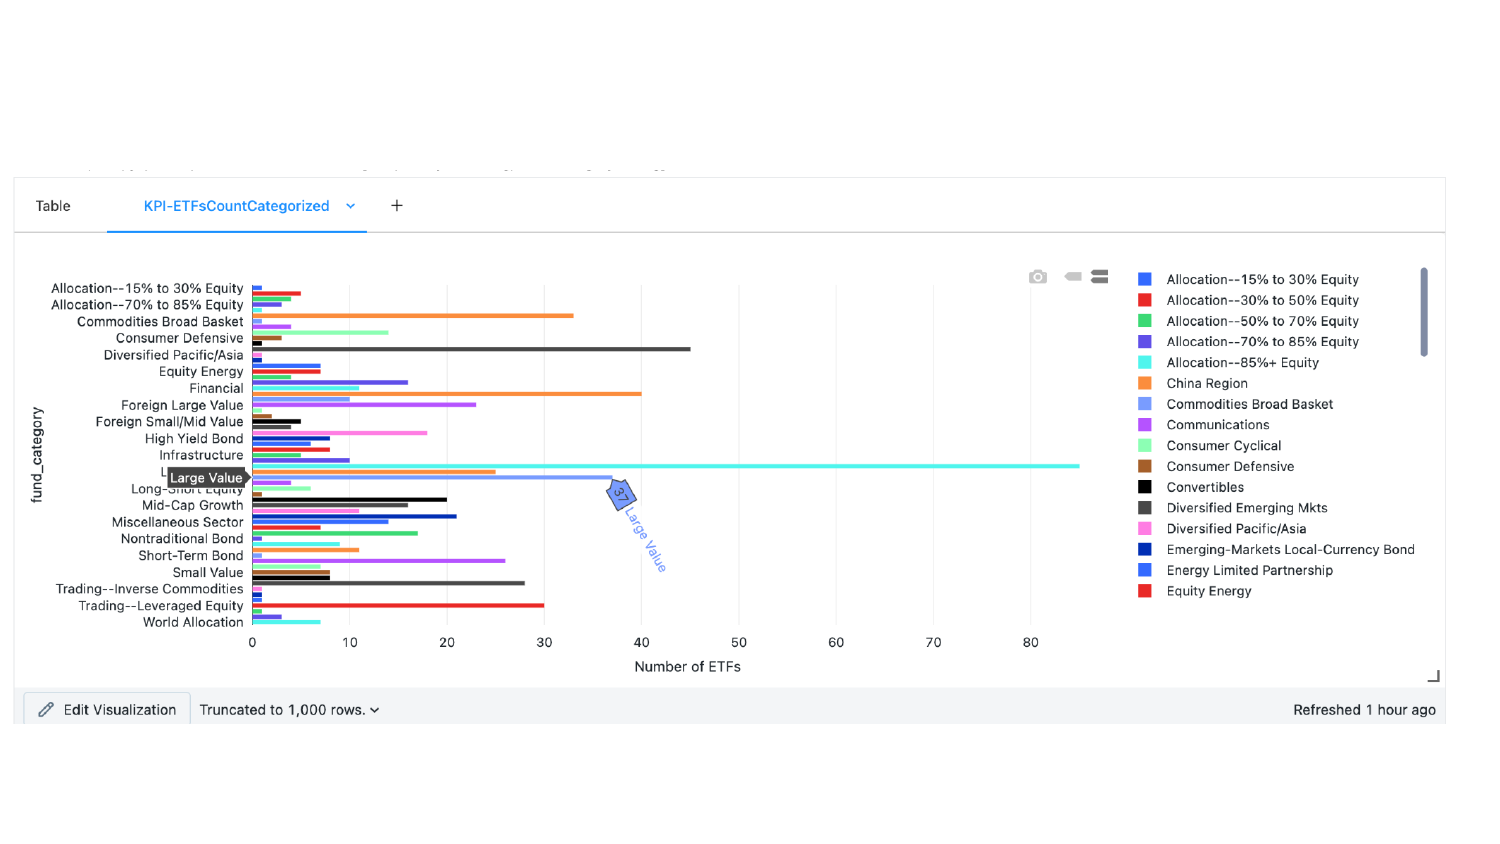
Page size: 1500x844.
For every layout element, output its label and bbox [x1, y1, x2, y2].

picture [0, 170, 1451, 724]
